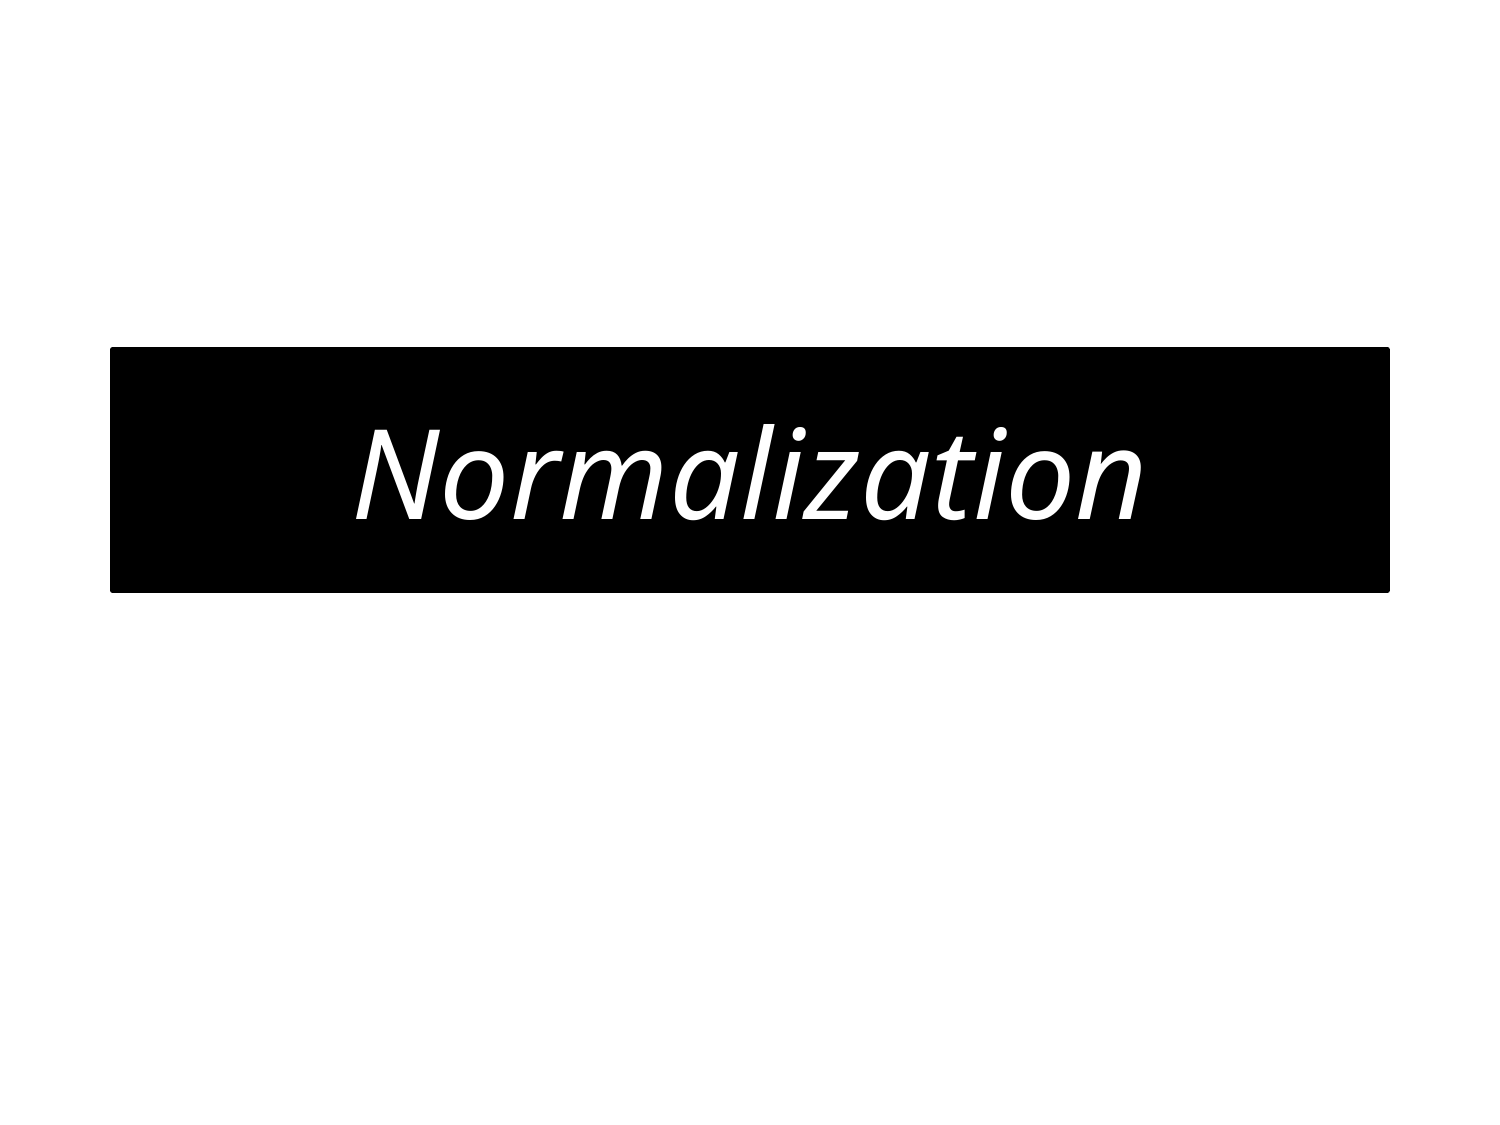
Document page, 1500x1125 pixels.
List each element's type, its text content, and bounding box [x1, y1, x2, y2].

title Normalization [110, 347, 1390, 593]
